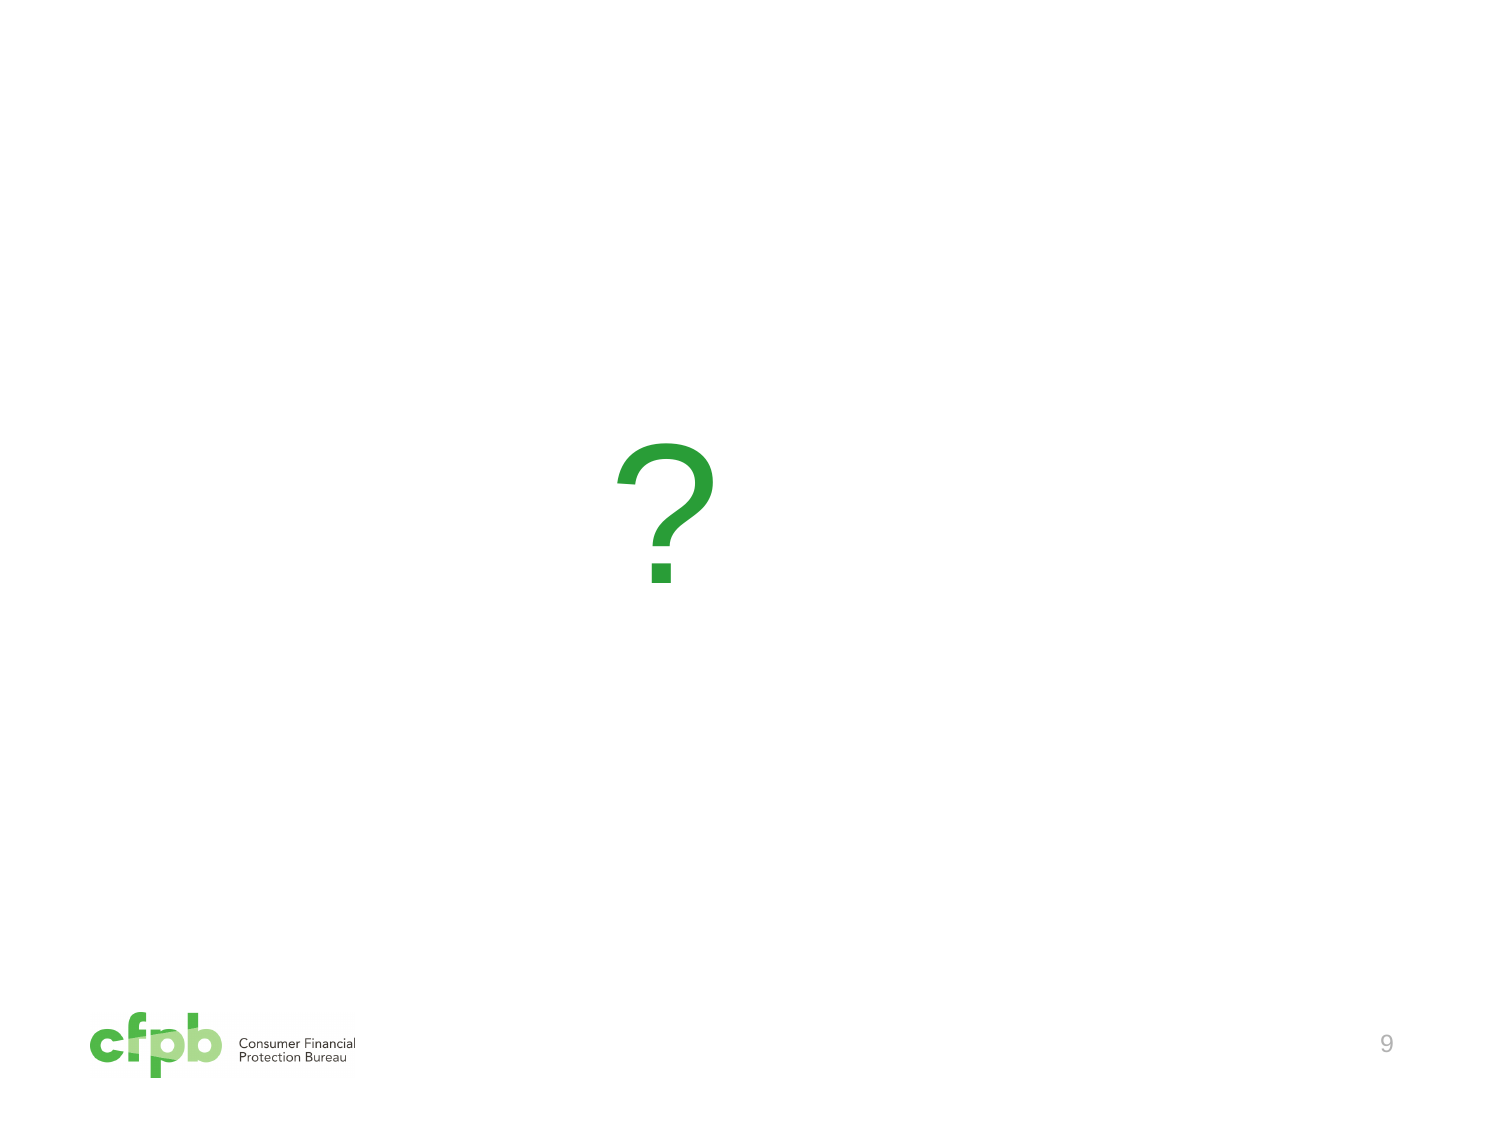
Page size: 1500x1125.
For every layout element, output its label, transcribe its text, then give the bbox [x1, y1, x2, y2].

picture [90, 1012, 355, 1078]
footer 9 [934, 1012, 1410, 1073]
title ? [599, 342, 878, 664]
